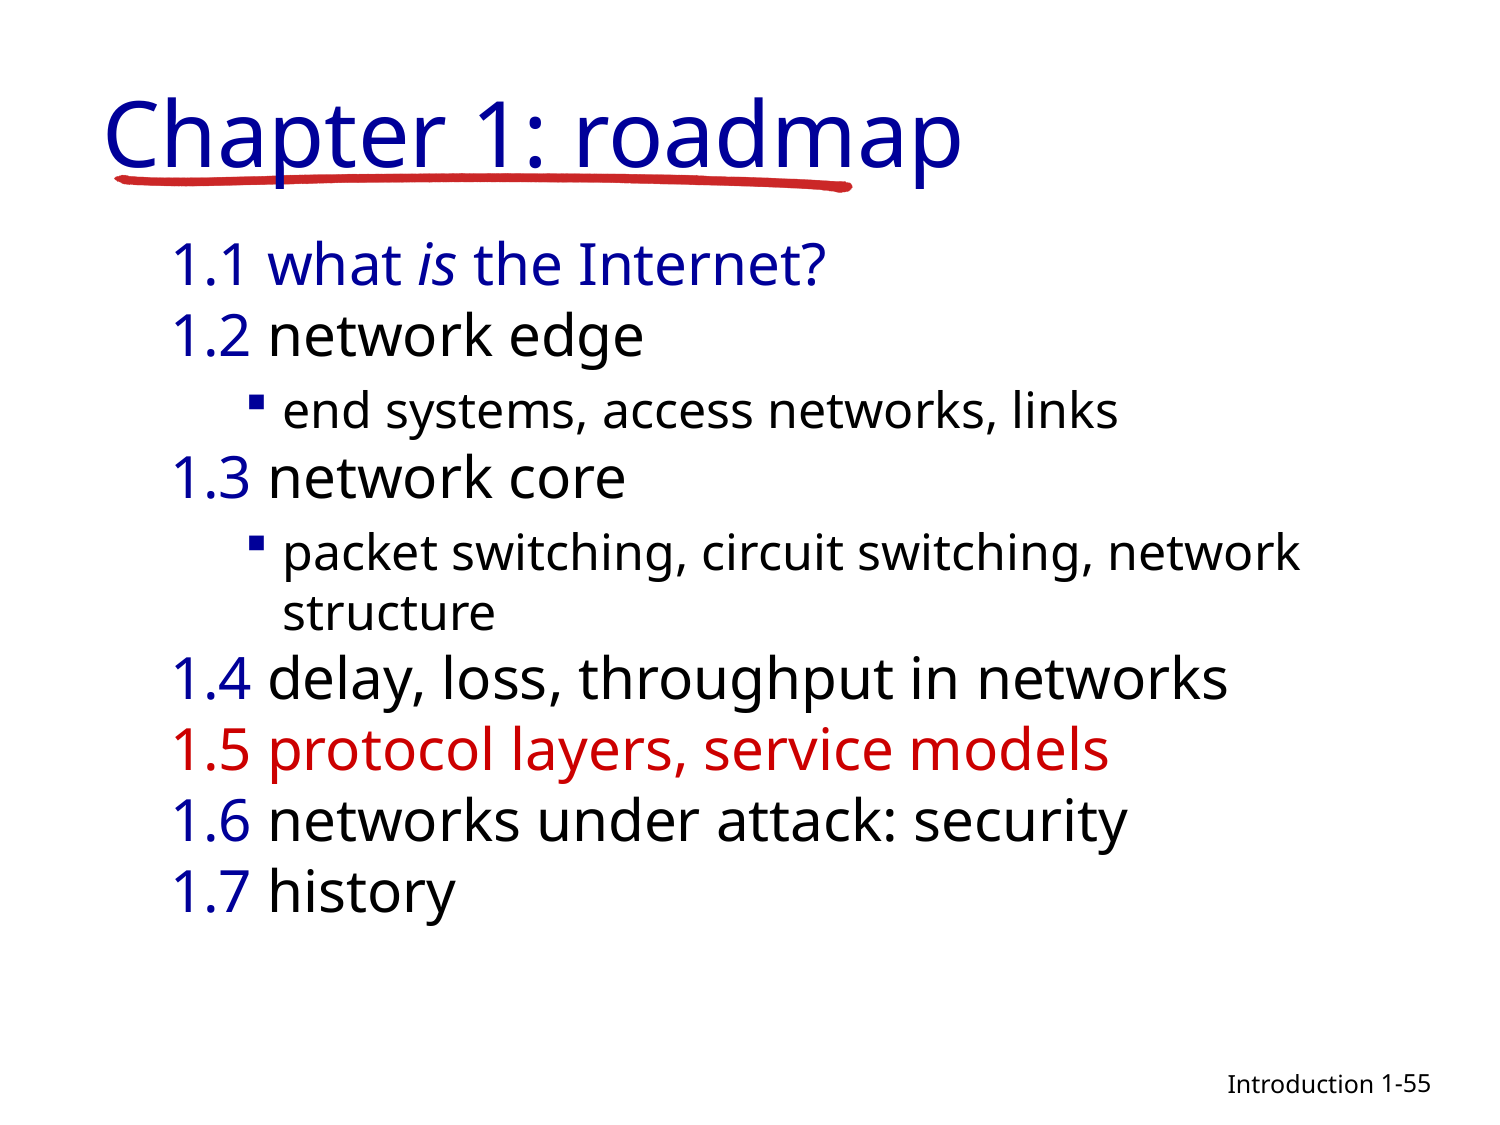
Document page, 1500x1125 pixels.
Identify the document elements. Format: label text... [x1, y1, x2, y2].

footer Introduction [914, 1060, 1391, 1109]
title Chapter 1: roadmap [87, 37, 1363, 225]
picture [111, 168, 862, 198]
slide_number 1-55 [1365, 1059, 1477, 1106]
list 1.1 what is the Internet? 1.2 network edge end systems, access networks, links 1.3 network core packet switching, circuit switching, network structure 1.4 delay, loss, throughput in networks 1.5 protocol layers, service models 1.6 networks under attack: security 1.7 history [79, 230, 1427, 994]
